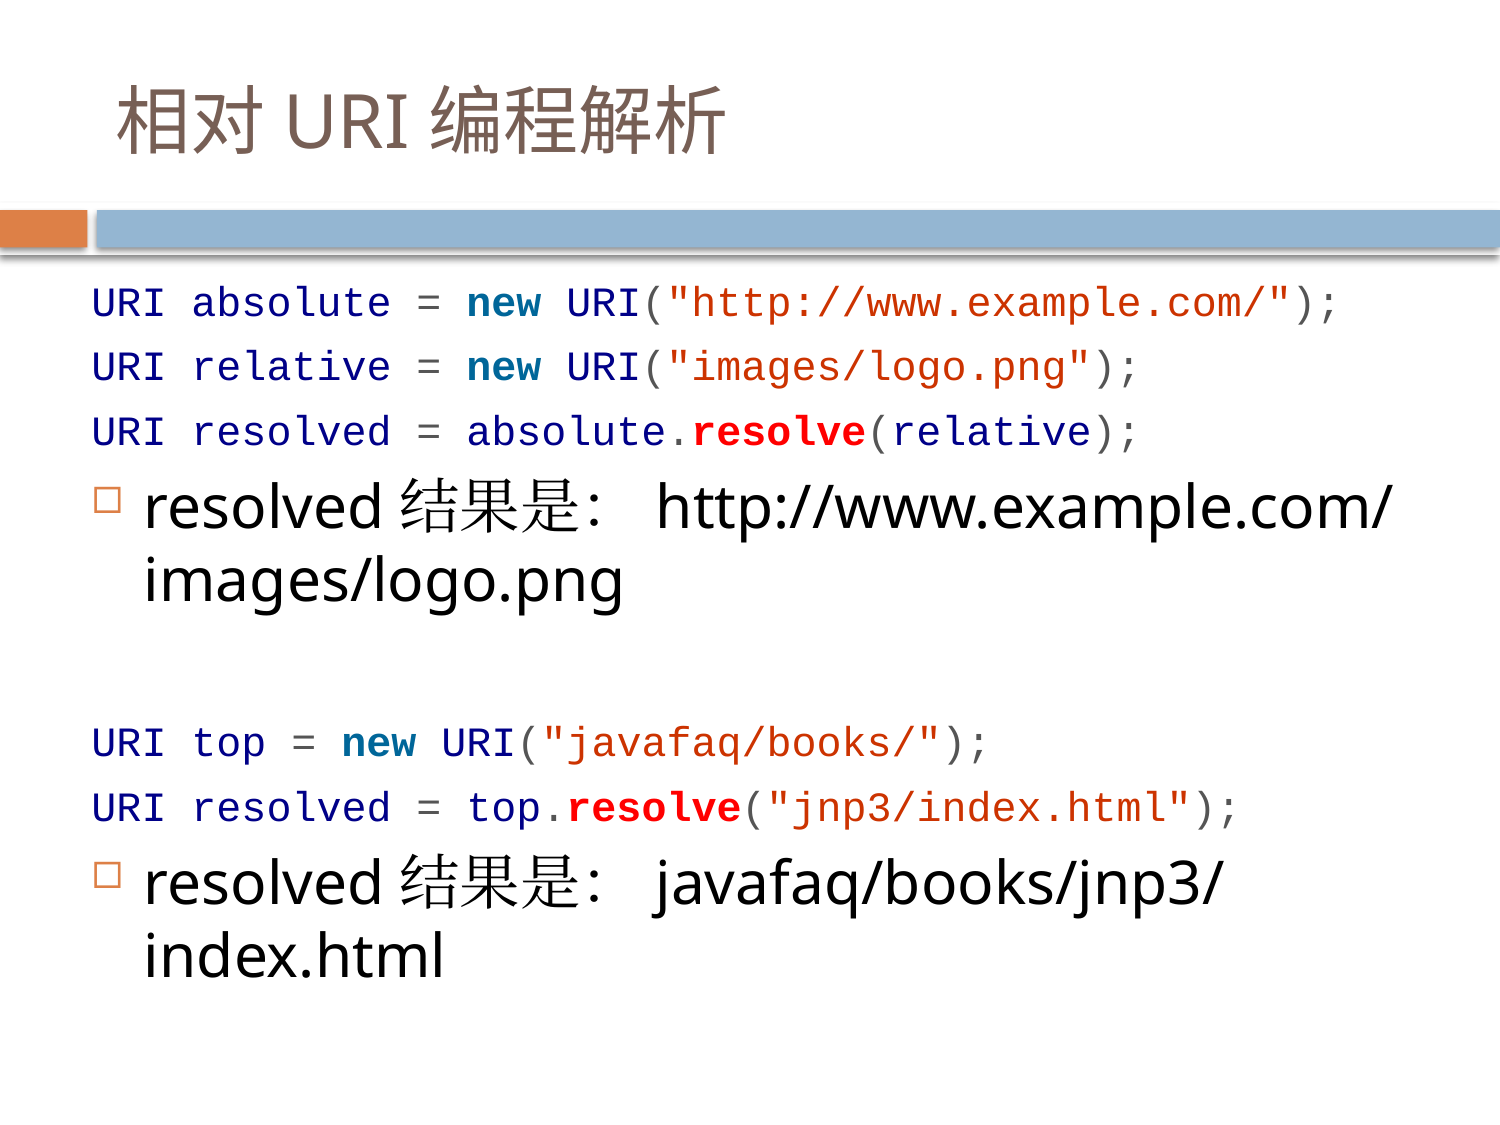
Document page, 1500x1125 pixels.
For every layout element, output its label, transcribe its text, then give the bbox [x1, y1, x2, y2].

list URI absolute = new URI("http://www.example.com/"); URI relative = new URI("images/logo.png"); URI resolved = absolute.resolve(relative); resolved结果是：http://www.example.com/ images/logo.png URI top = new URI("javafaq/books/"); URI resolved = top.resolve("jnp3/index.html"); resolved结果是：javafaq/books/jnp3/index.html [76, 267, 1442, 1110]
slide_number [0, 208, 88, 249]
title 相对URI编程解析 [100, 37, 1438, 200]
